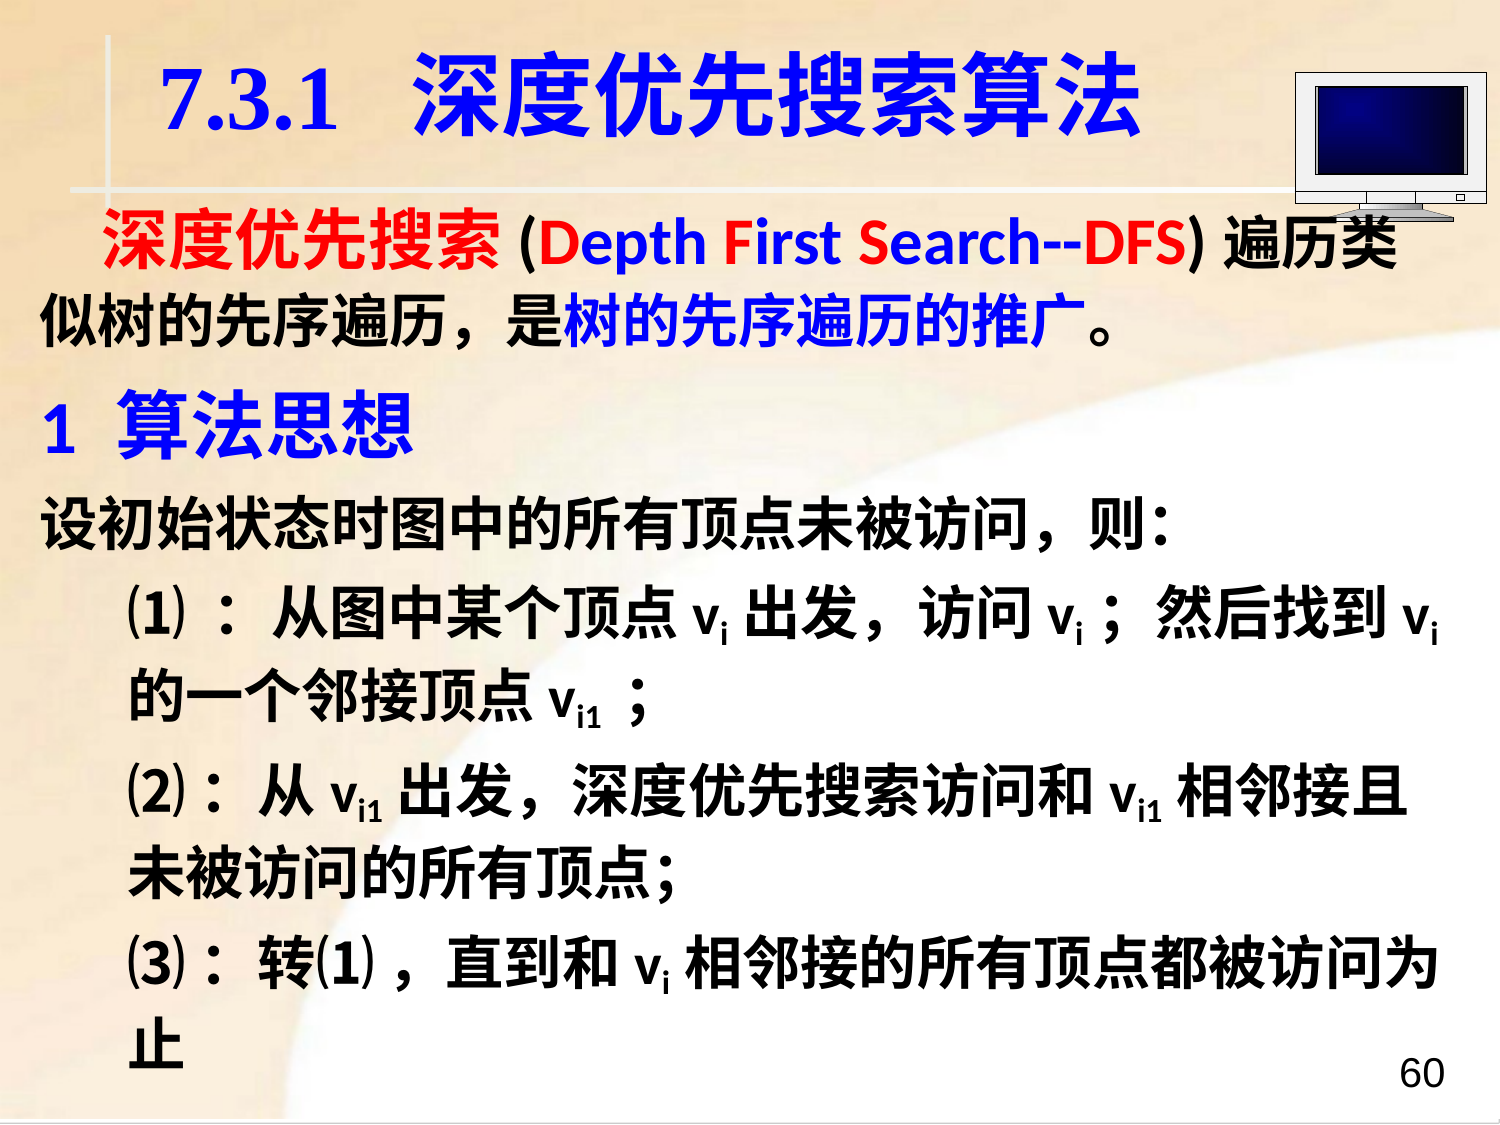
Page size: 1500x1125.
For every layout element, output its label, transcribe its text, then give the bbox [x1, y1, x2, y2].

title 7.3.1 深度优先搜索算法 [138, 36, 1164, 150]
picture [0, 0, 1500, 1125]
list 深度优先搜索(Depth First Search--DFS)遍历类似树的先序遍历，是树的先序遍历的推广。 1 算法思想 设初始状态时图中的所有顶点未被访问，则： ⑴ ：从图中某个顶点vi出发，访问vi；然后找到vi的一个邻接顶点vi1 ； ⑵：从vi1出发，深度优先搜索访问和vi1相邻接且未被访问的所有顶点； ⑶：转⑴ ，直到和vi相邻接的所有顶点都被访问为止 [24, 182, 1471, 1094]
